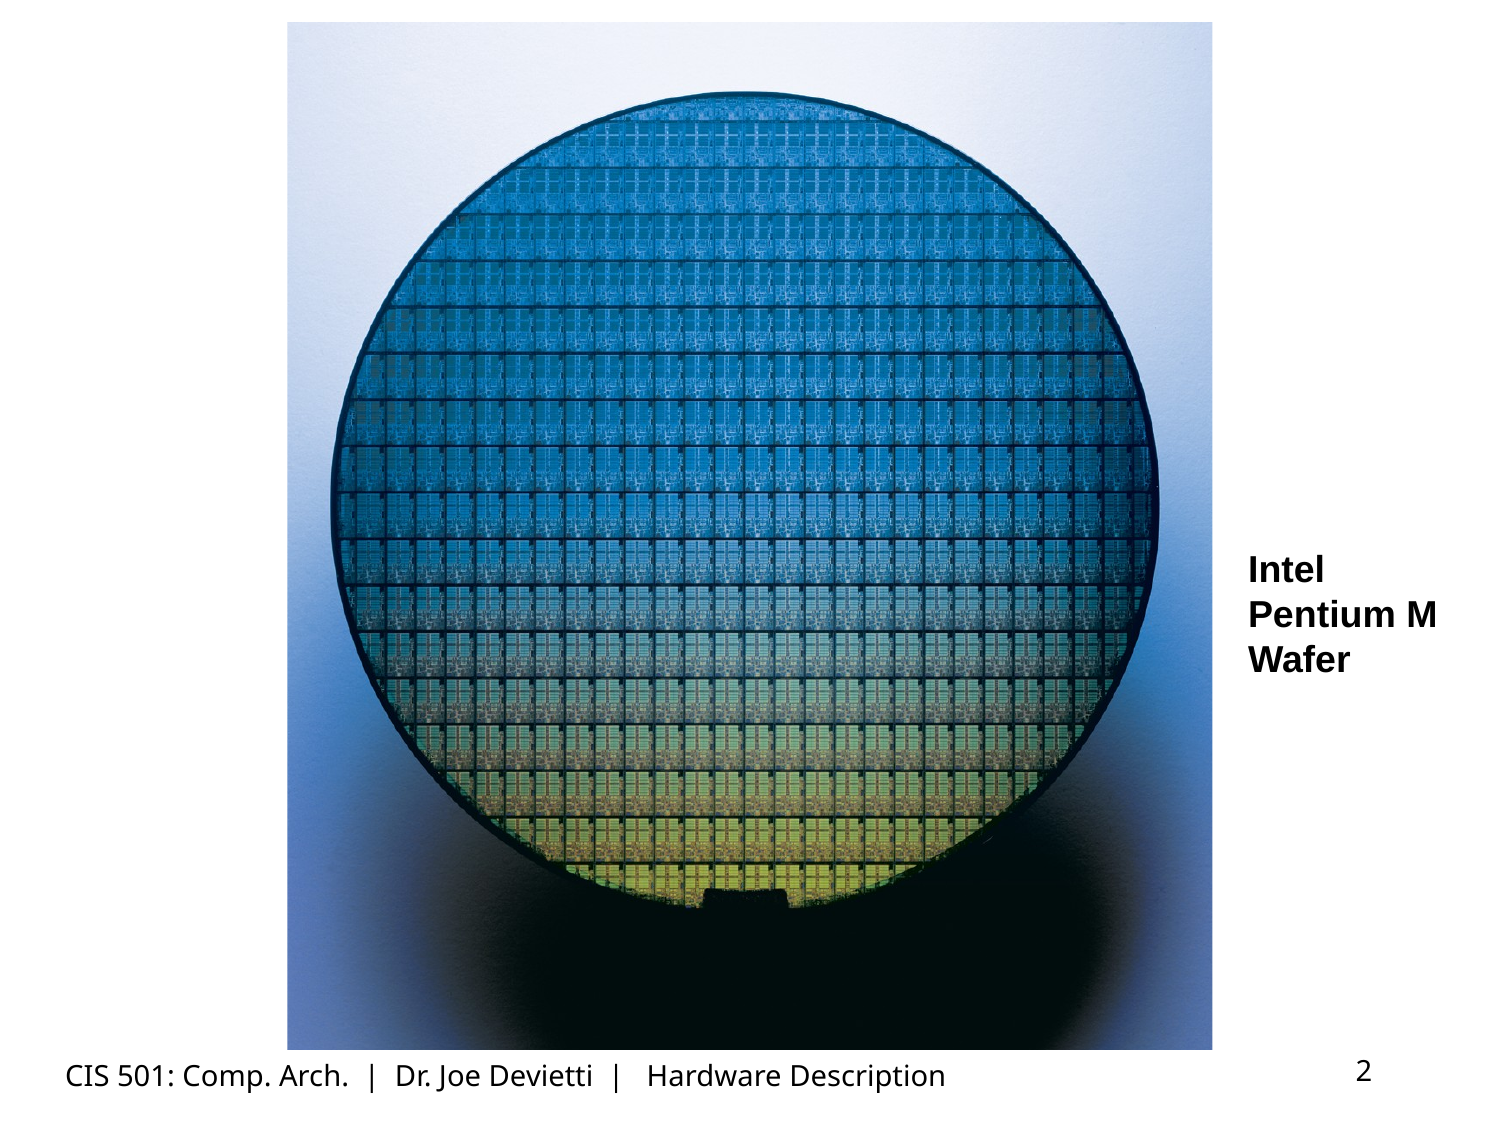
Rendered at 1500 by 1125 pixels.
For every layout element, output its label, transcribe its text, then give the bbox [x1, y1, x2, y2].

picture [287, 21, 1213, 1051]
text_box Intel Pentium M Wafer [1233, 537, 1464, 688]
slide_number 2 [1074, 1049, 1388, 1101]
footer CIS 501: Comp. Arch. | Dr. Joe Devietti | Hardware Description [49, 1049, 988, 1101]
